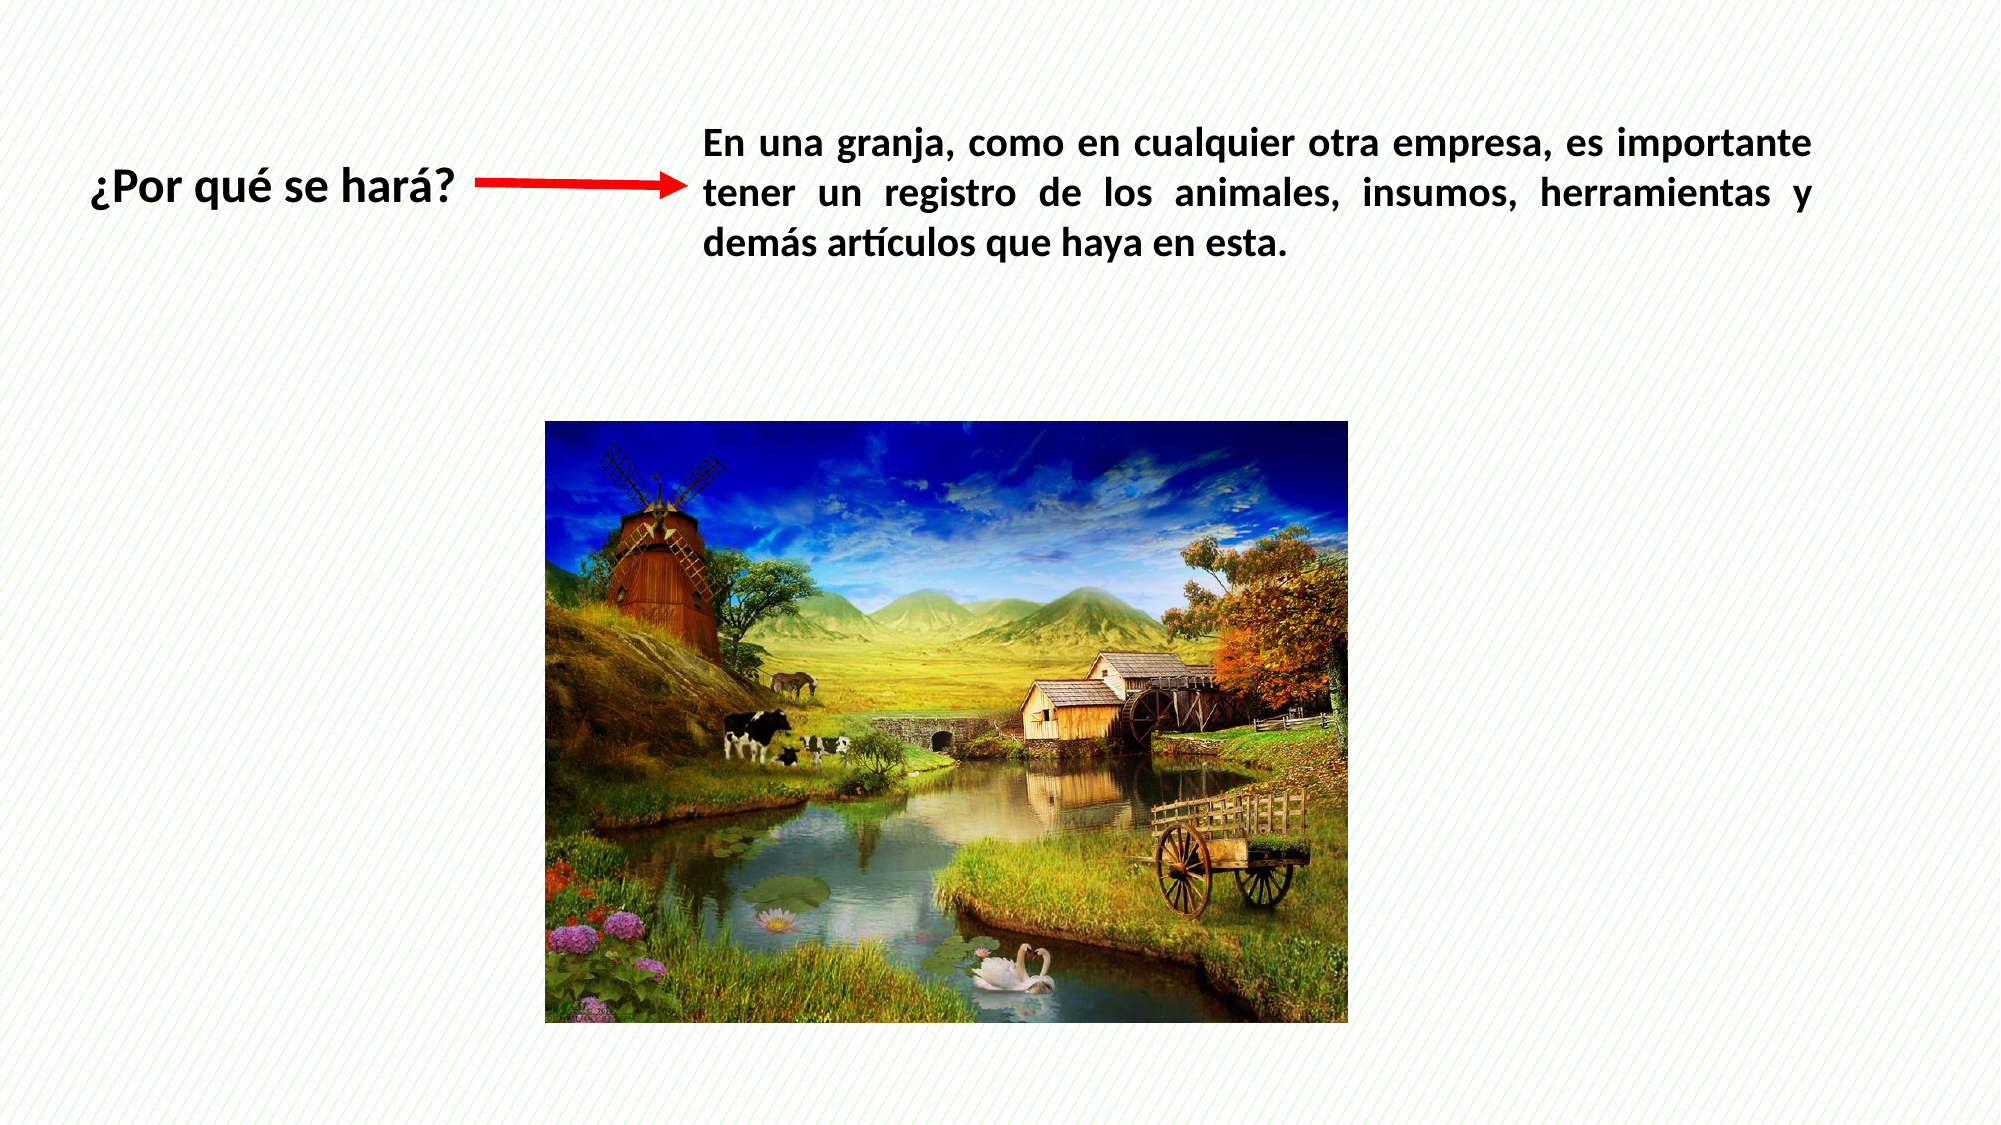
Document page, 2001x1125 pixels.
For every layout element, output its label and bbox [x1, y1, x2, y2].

text_box [74, 107, 1828, 274]
picture [545, 421, 1348, 1023]
